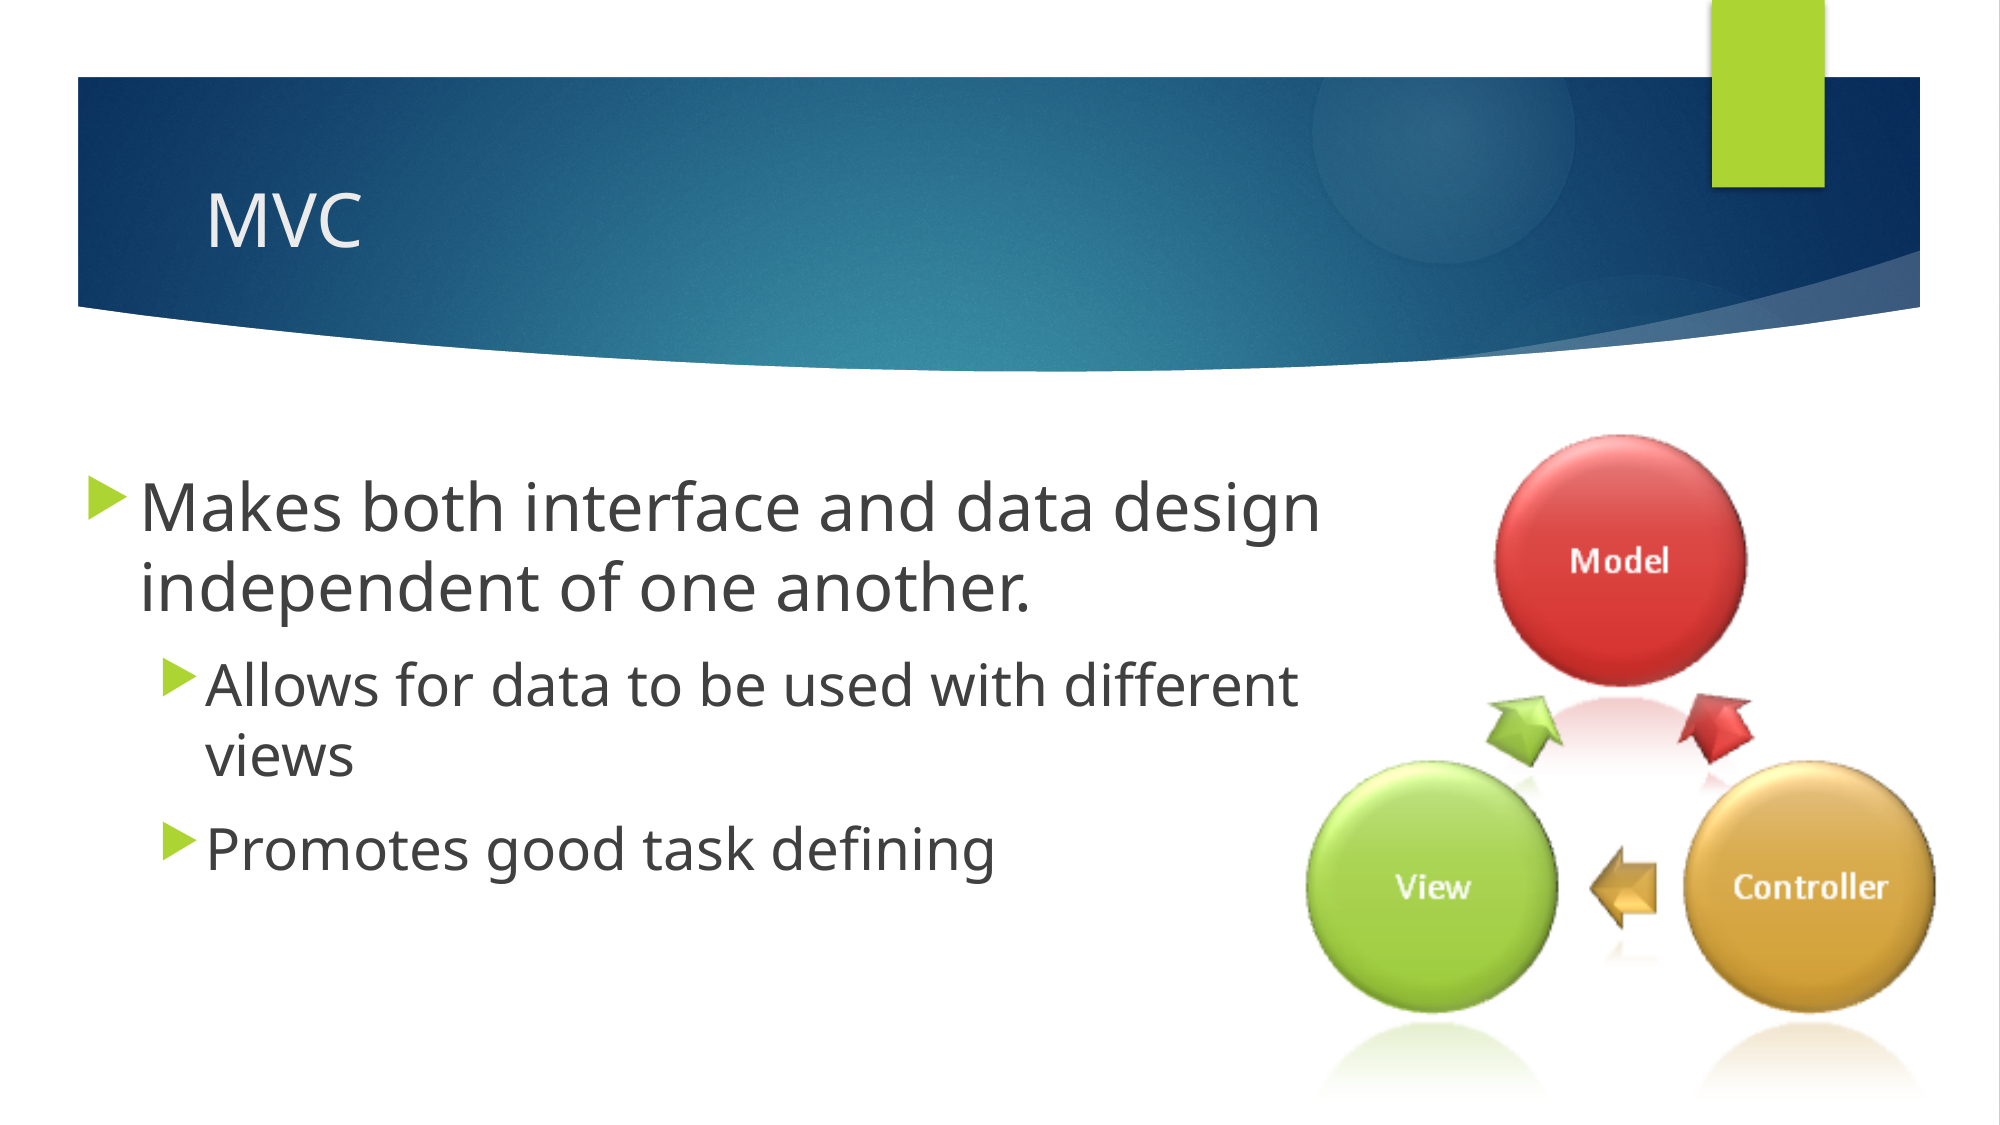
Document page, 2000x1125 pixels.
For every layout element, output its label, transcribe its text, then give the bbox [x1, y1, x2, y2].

list Makes both interface and data design independent of one another. Allows for data to be used with different views Promotes good task defining [68, 221, 1381, 1125]
picture [1261, 424, 1992, 1125]
title MVC [189, 159, 1627, 276]
